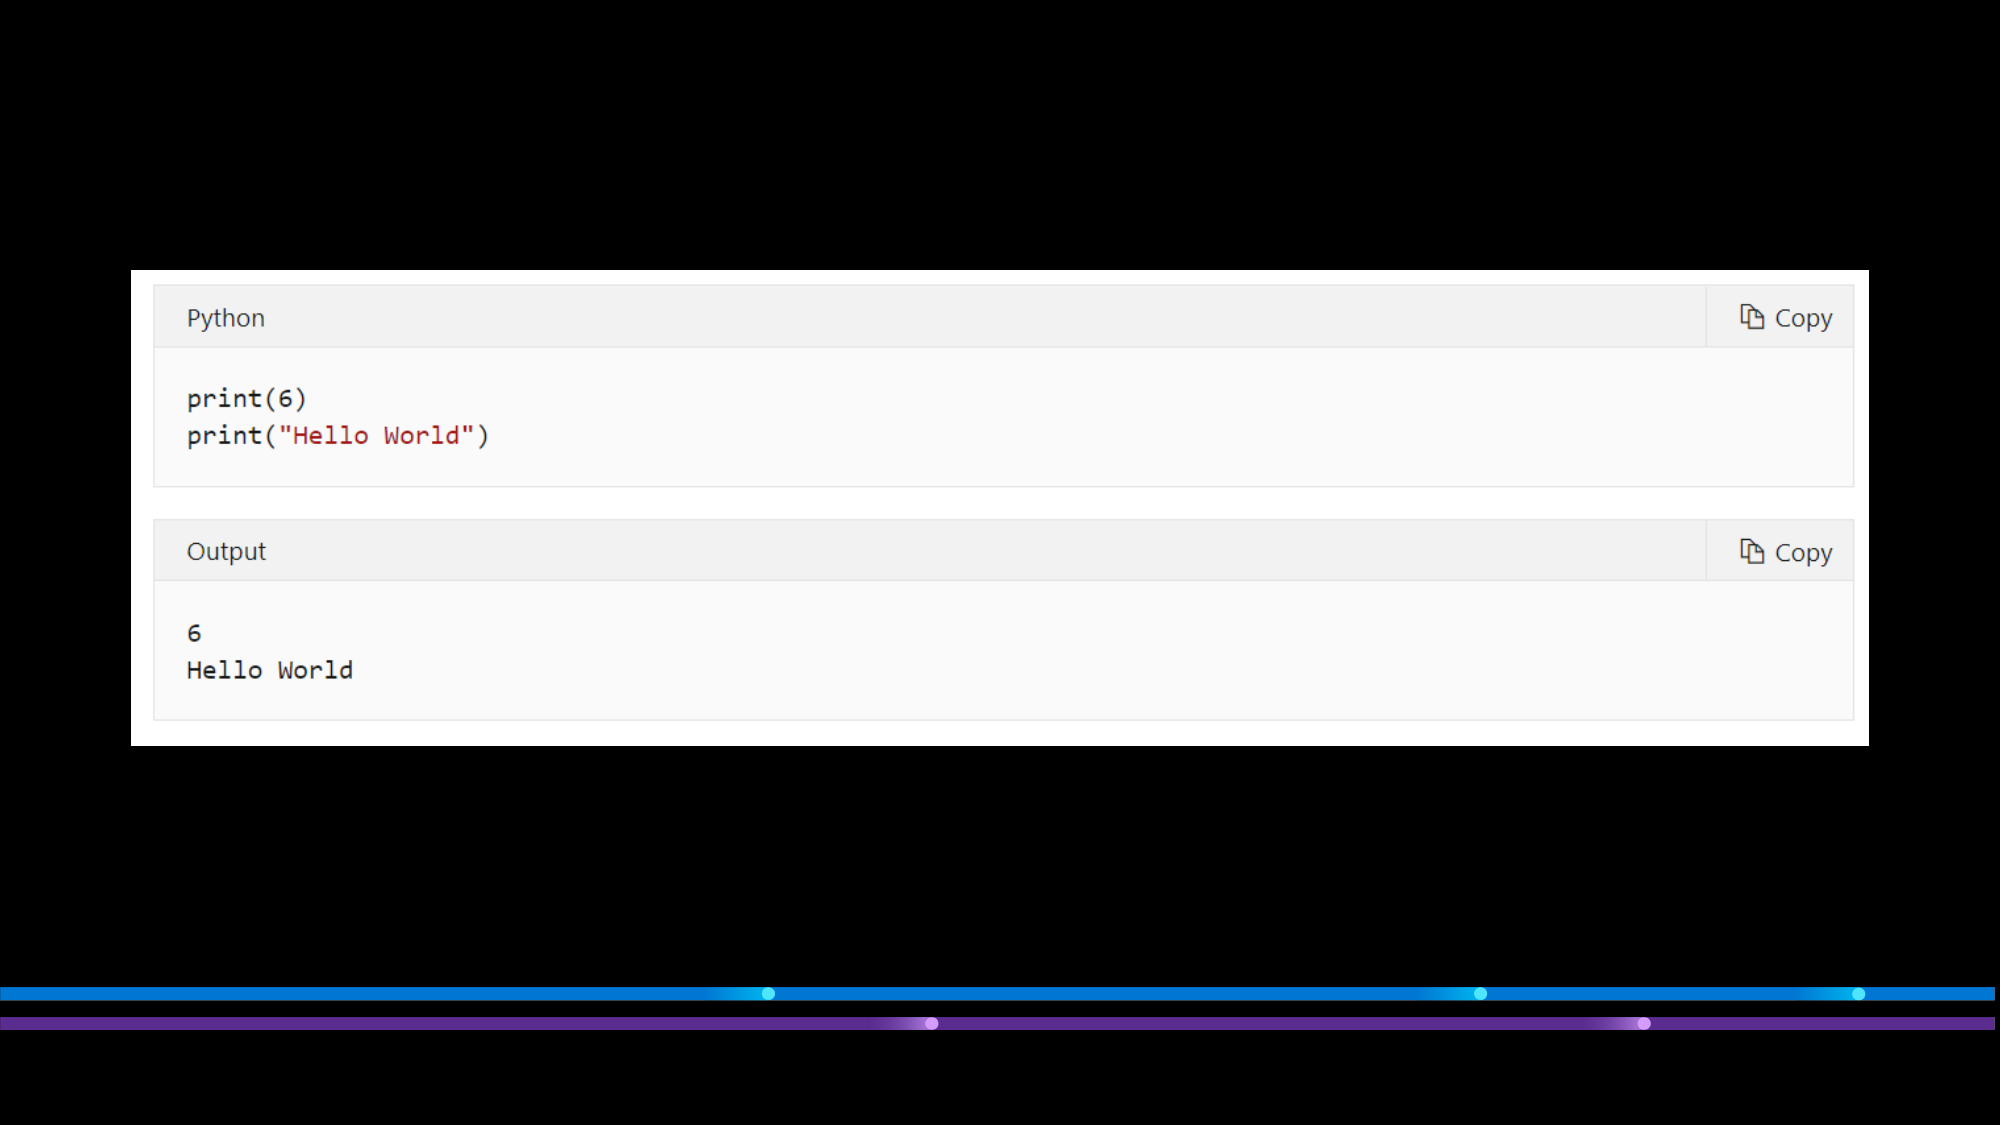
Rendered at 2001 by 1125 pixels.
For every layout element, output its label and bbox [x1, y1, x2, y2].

picture [0, 987, 2000, 1030]
picture [130, 270, 1869, 746]
